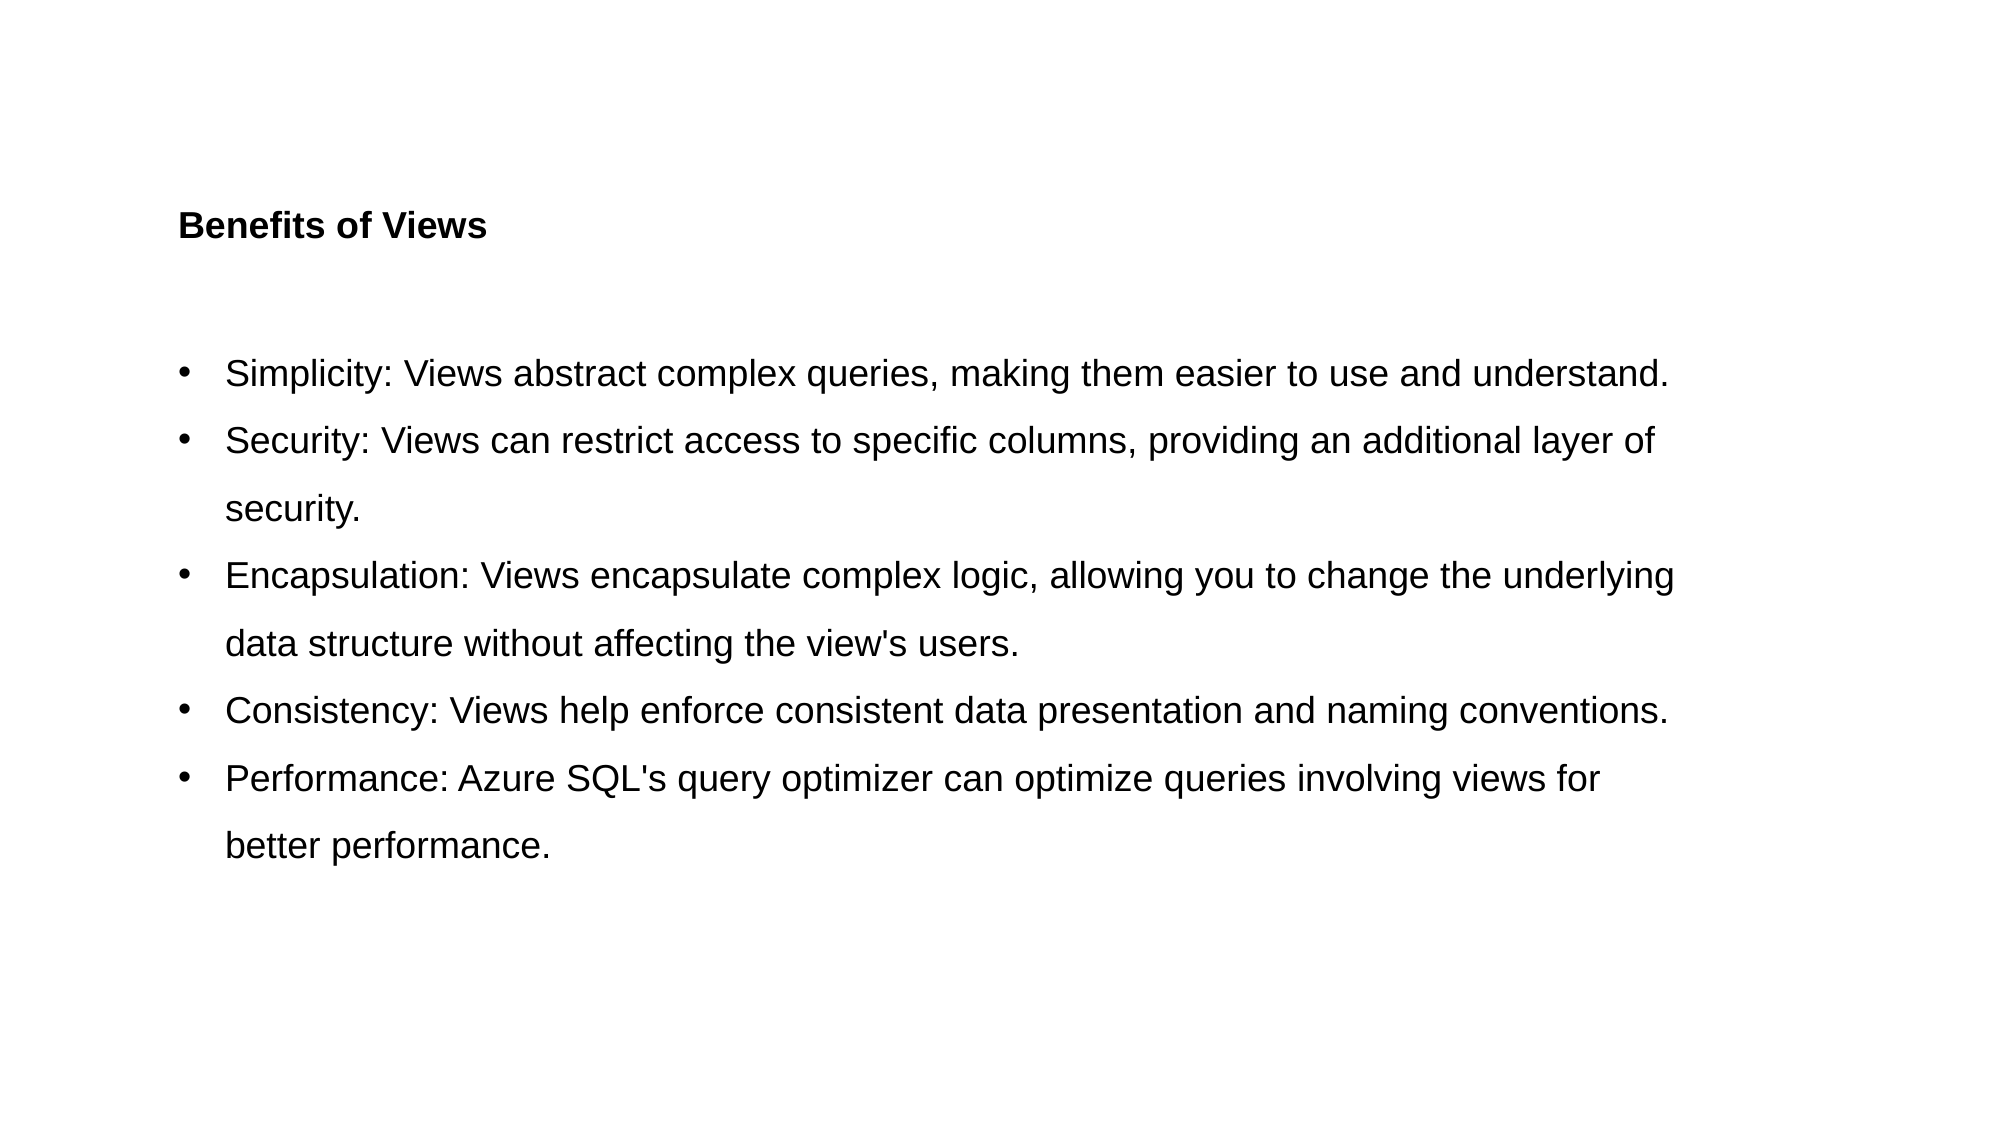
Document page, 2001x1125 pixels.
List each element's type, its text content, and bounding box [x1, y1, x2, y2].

text_box Benefits of Views [163, 193, 1164, 254]
text_box Simplicity: Views abstract complex queries, making them easier to use and understand. Security: Views can restrict access to specific columns, providing an additional layer of security. Encapsulation: Views encapsulate complex logic, allowing you to change the underlying data structure without affecting the view's users. Consistency: Views help enforce consistent data presentation and naming conventions. Performance: Azure SQL's query optimizer can optimize queries involving views for better performance. [163, 318, 1718, 874]
